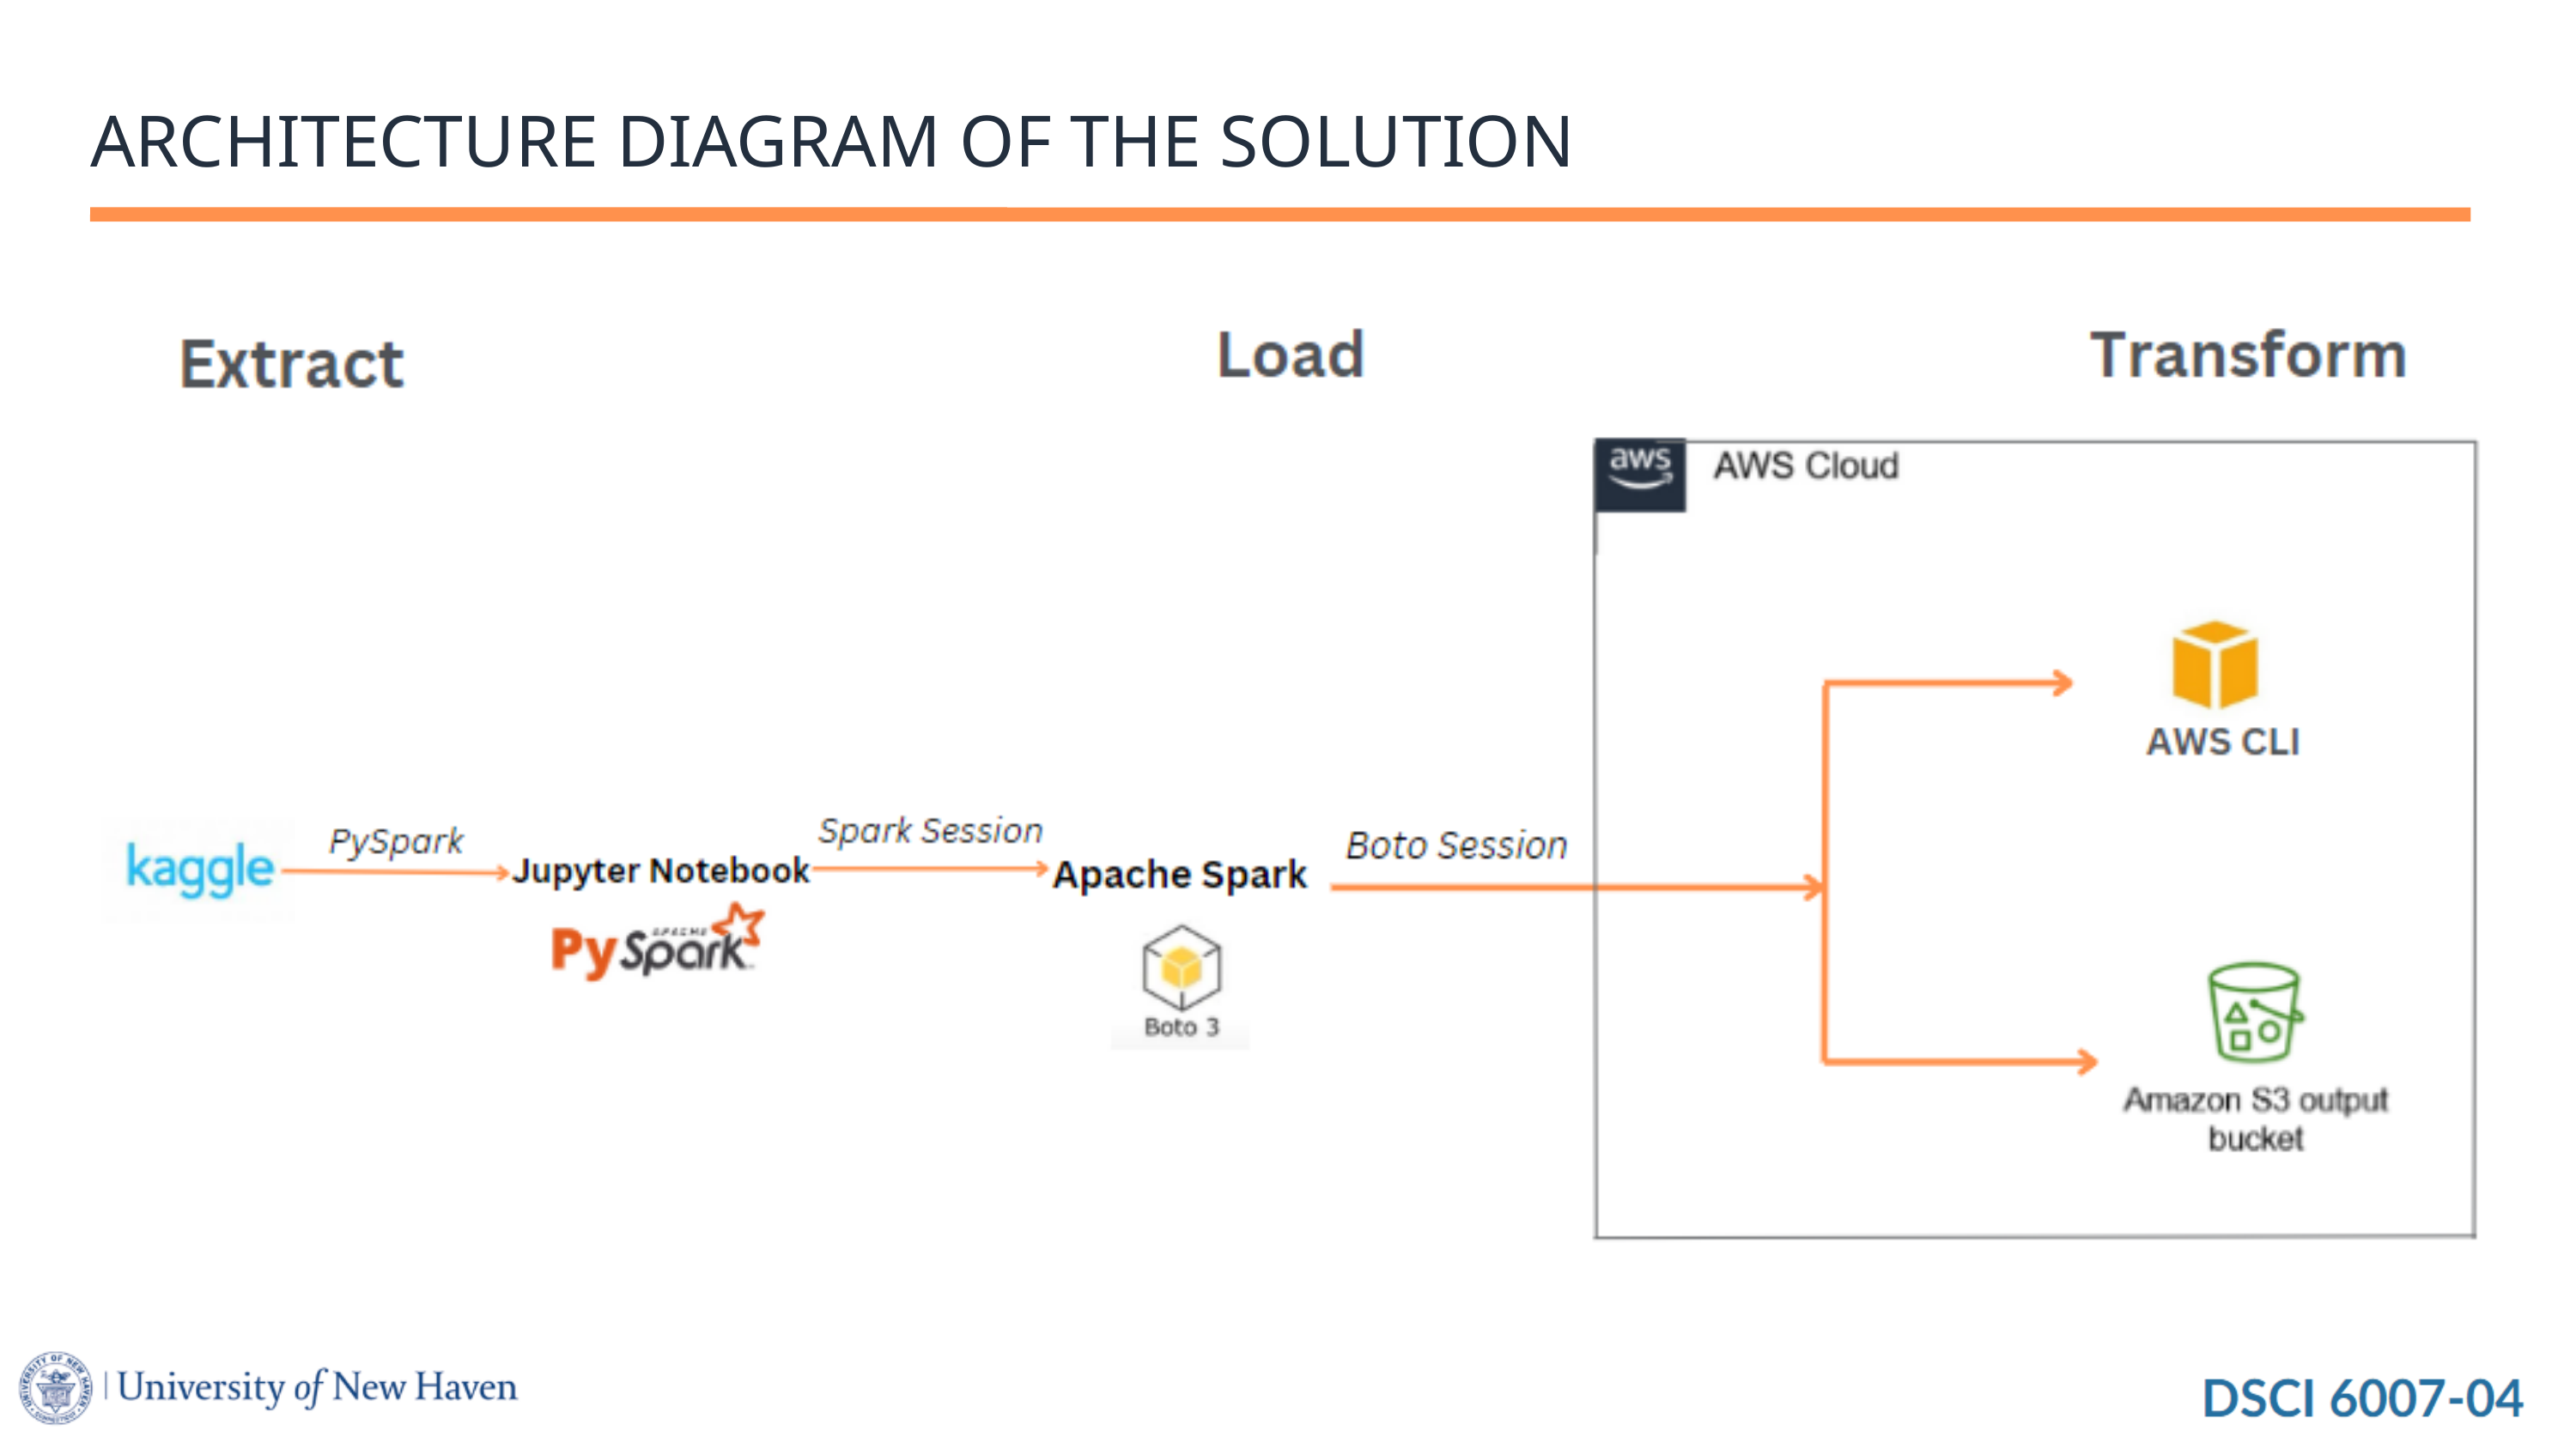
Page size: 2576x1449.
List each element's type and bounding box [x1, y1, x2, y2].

text_box [0, 102, 2576, 1433]
